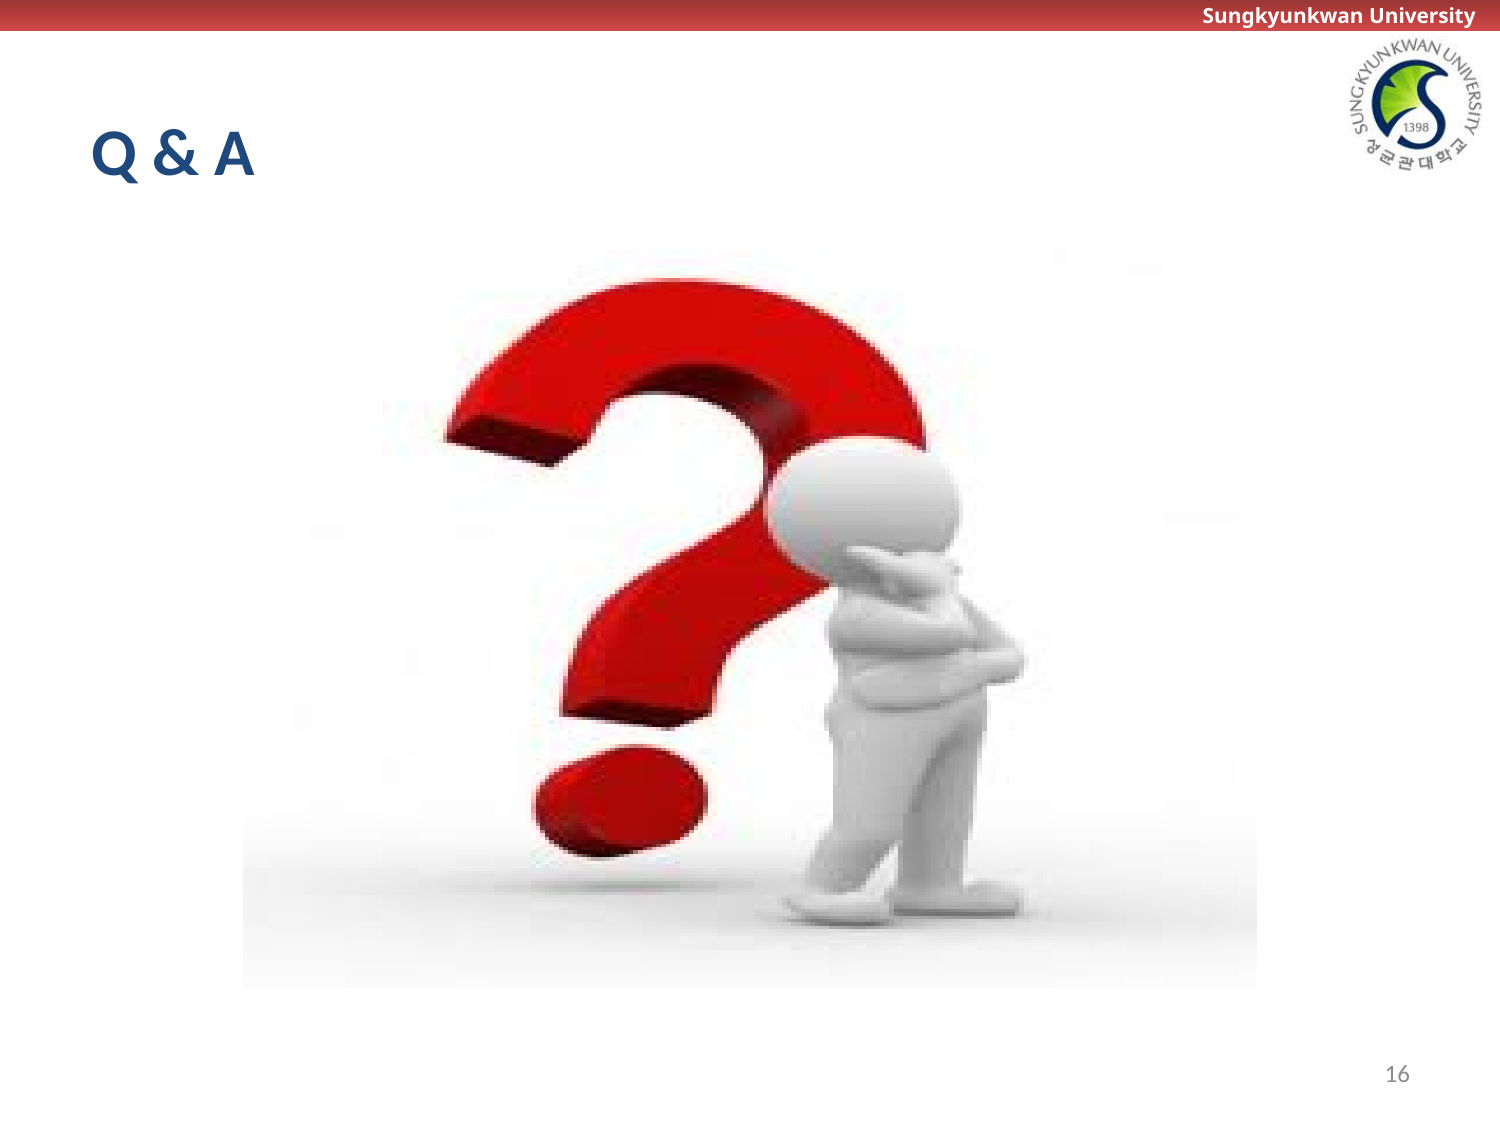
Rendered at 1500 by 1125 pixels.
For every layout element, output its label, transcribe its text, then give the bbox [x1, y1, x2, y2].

picture [1339, 31, 1491, 179]
picture [243, 248, 1257, 988]
slide_number 16 [1074, 1042, 1425, 1103]
title Q & A [76, 78, 1350, 220]
